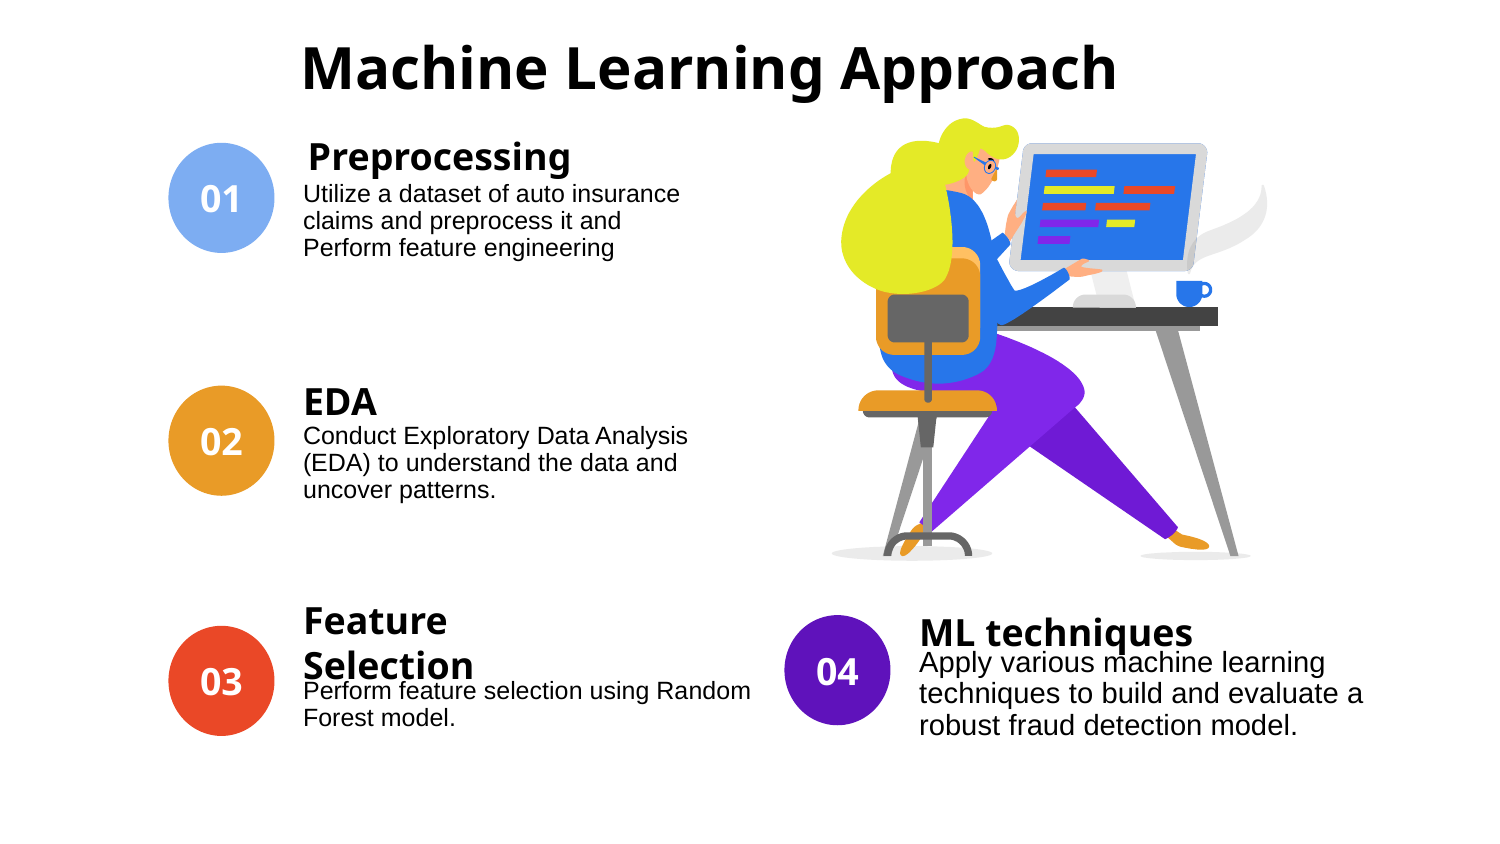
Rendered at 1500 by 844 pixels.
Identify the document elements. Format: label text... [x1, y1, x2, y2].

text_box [784, 600, 1385, 726]
title Machine Learning Approach [34, 36, 1385, 97]
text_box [168, 611, 770, 737]
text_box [831, 118, 1268, 561]
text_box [168, 124, 716, 254]
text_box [168, 369, 716, 496]
